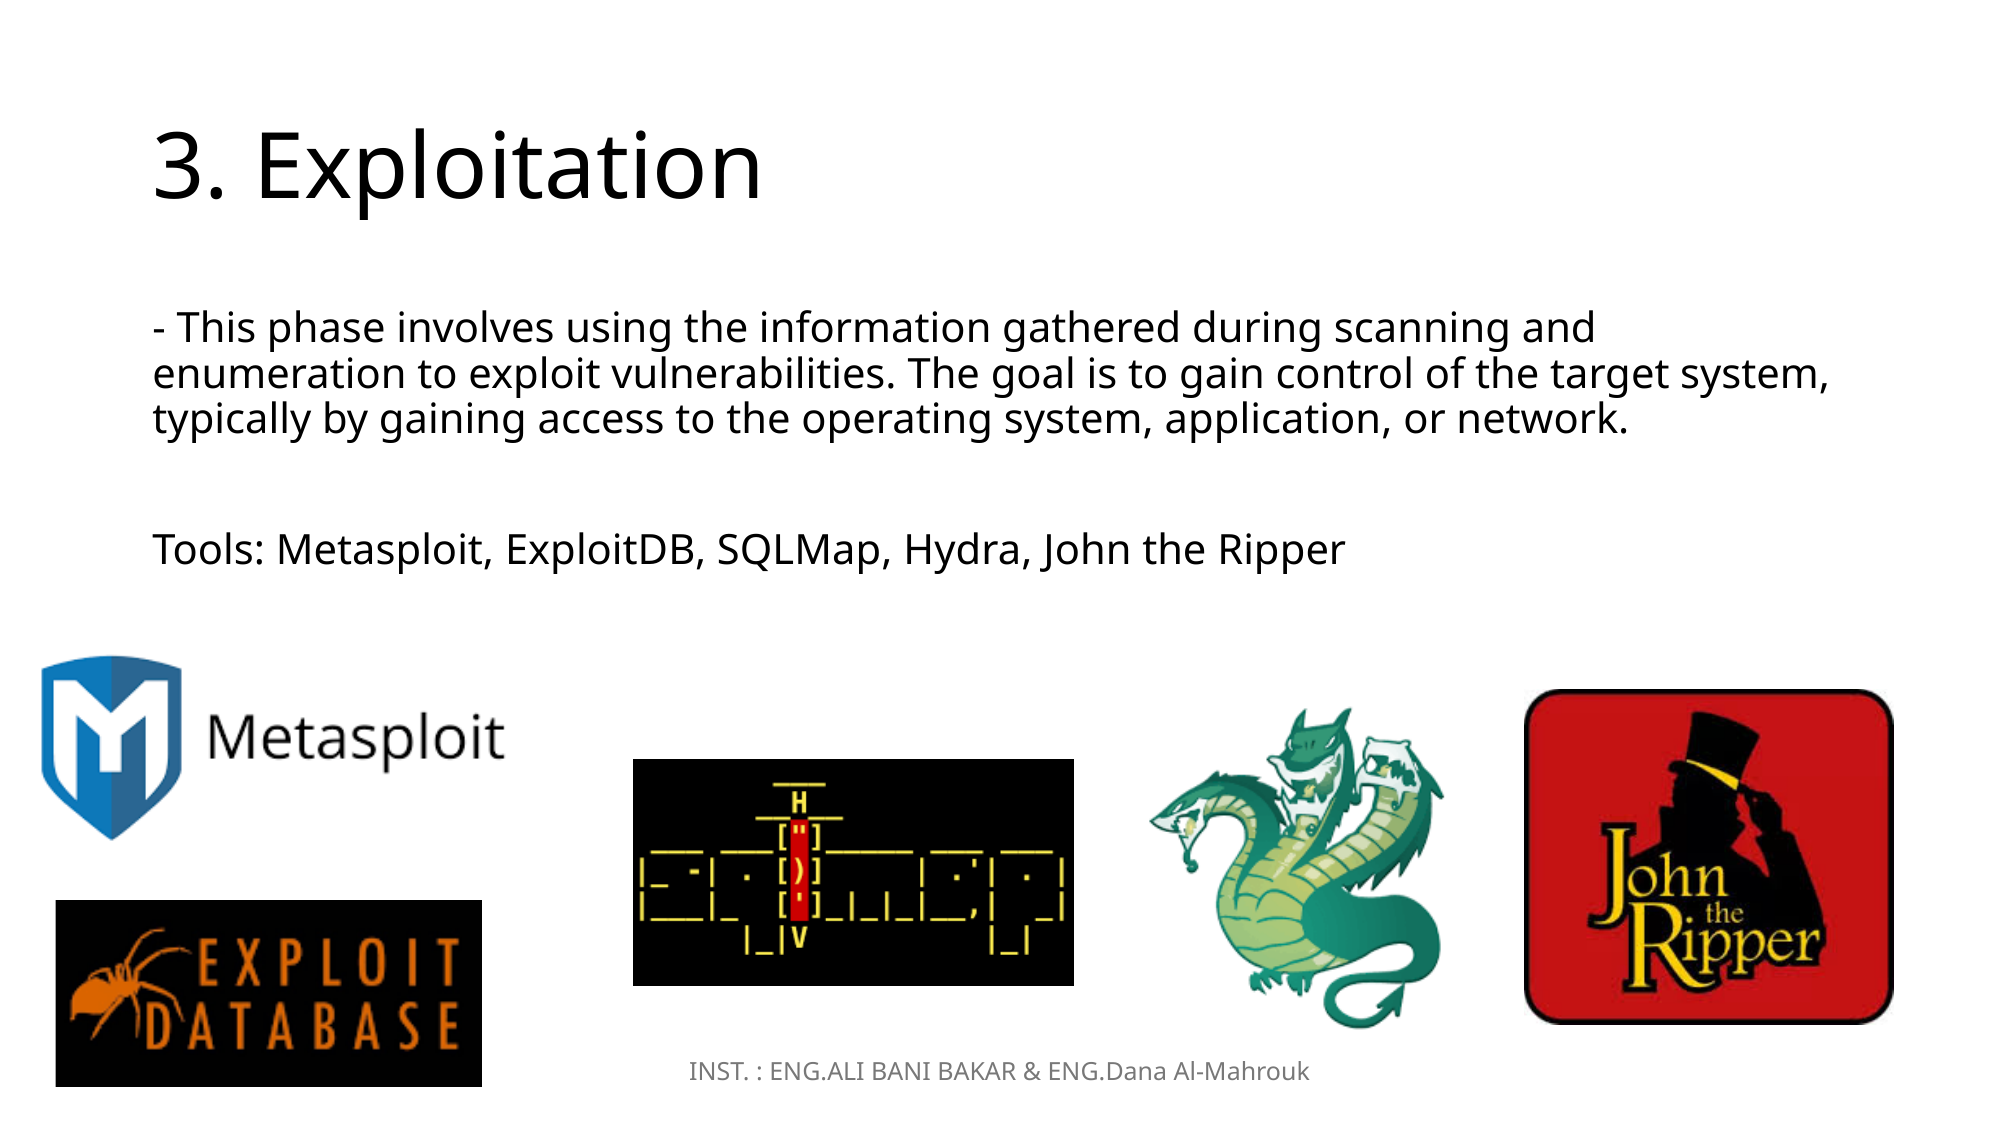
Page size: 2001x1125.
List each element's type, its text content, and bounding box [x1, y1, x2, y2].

picture [1523, 689, 1894, 1025]
picture [633, 759, 1075, 987]
picture [55, 900, 483, 1088]
picture [1144, 703, 1454, 1036]
picture [29, 649, 524, 847]
footer INST. : ENG.ALI BANI BAKAR & ENG.Dana Al-Mahrouk [662, 1042, 1338, 1103]
title 3. Exploitation [137, 59, 1863, 278]
list - This phase involves using the information gathered during scanning and enumeration to exploit vulnerabilities. The goal is to gain control of the target system, typically by gaining access to the operating system, application, or network. Tools: Metasploit, ExploitDB, SQLMap, Hydra, John the Ripper [137, 299, 1863, 1014]
